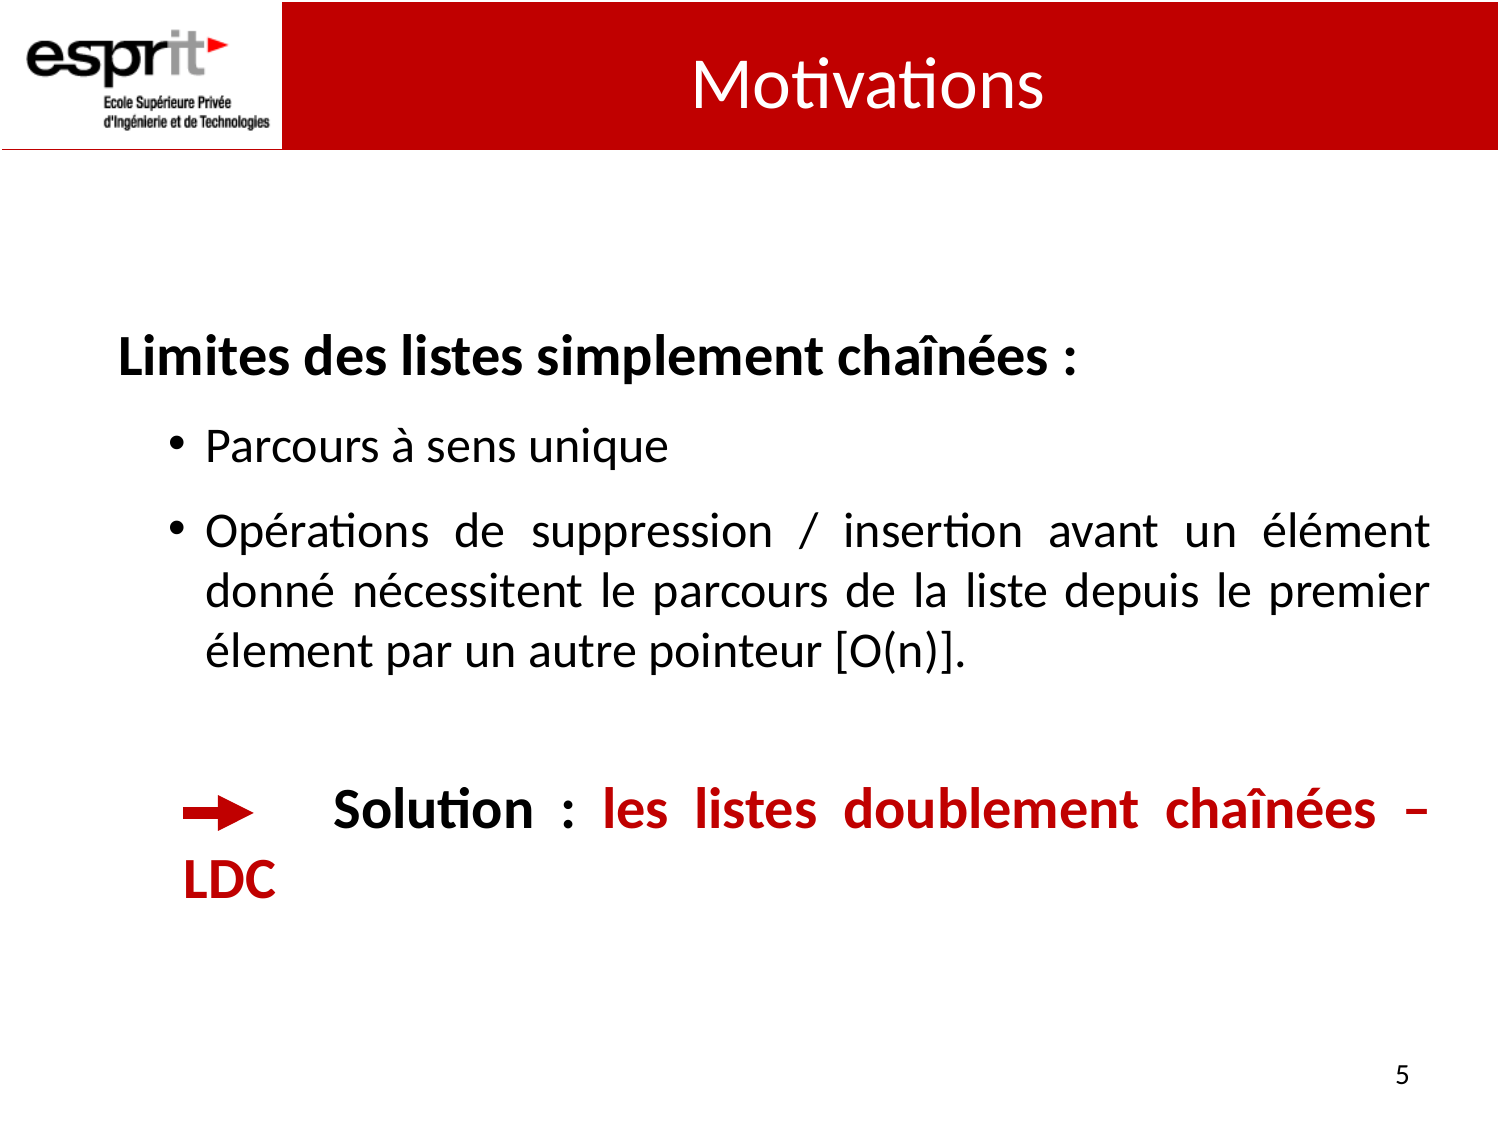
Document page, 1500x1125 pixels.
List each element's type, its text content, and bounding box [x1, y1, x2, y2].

text_box [282, 0, 1500, 154]
list Limites des listes simplement chaînées : Parcours à sens unique Opérations de suppression / insertion avant un élément donné nécessitent le parcours de la liste depuis le premier élement par un autre pointeur [O(n)]. Solution : les listes doublement chaînées – LDC [103, 310, 1447, 1024]
text_box Motivations [324, 27, 1412, 132]
picture [0, 0, 282, 150]
slide_number 5 [1074, 1042, 1425, 1103]
